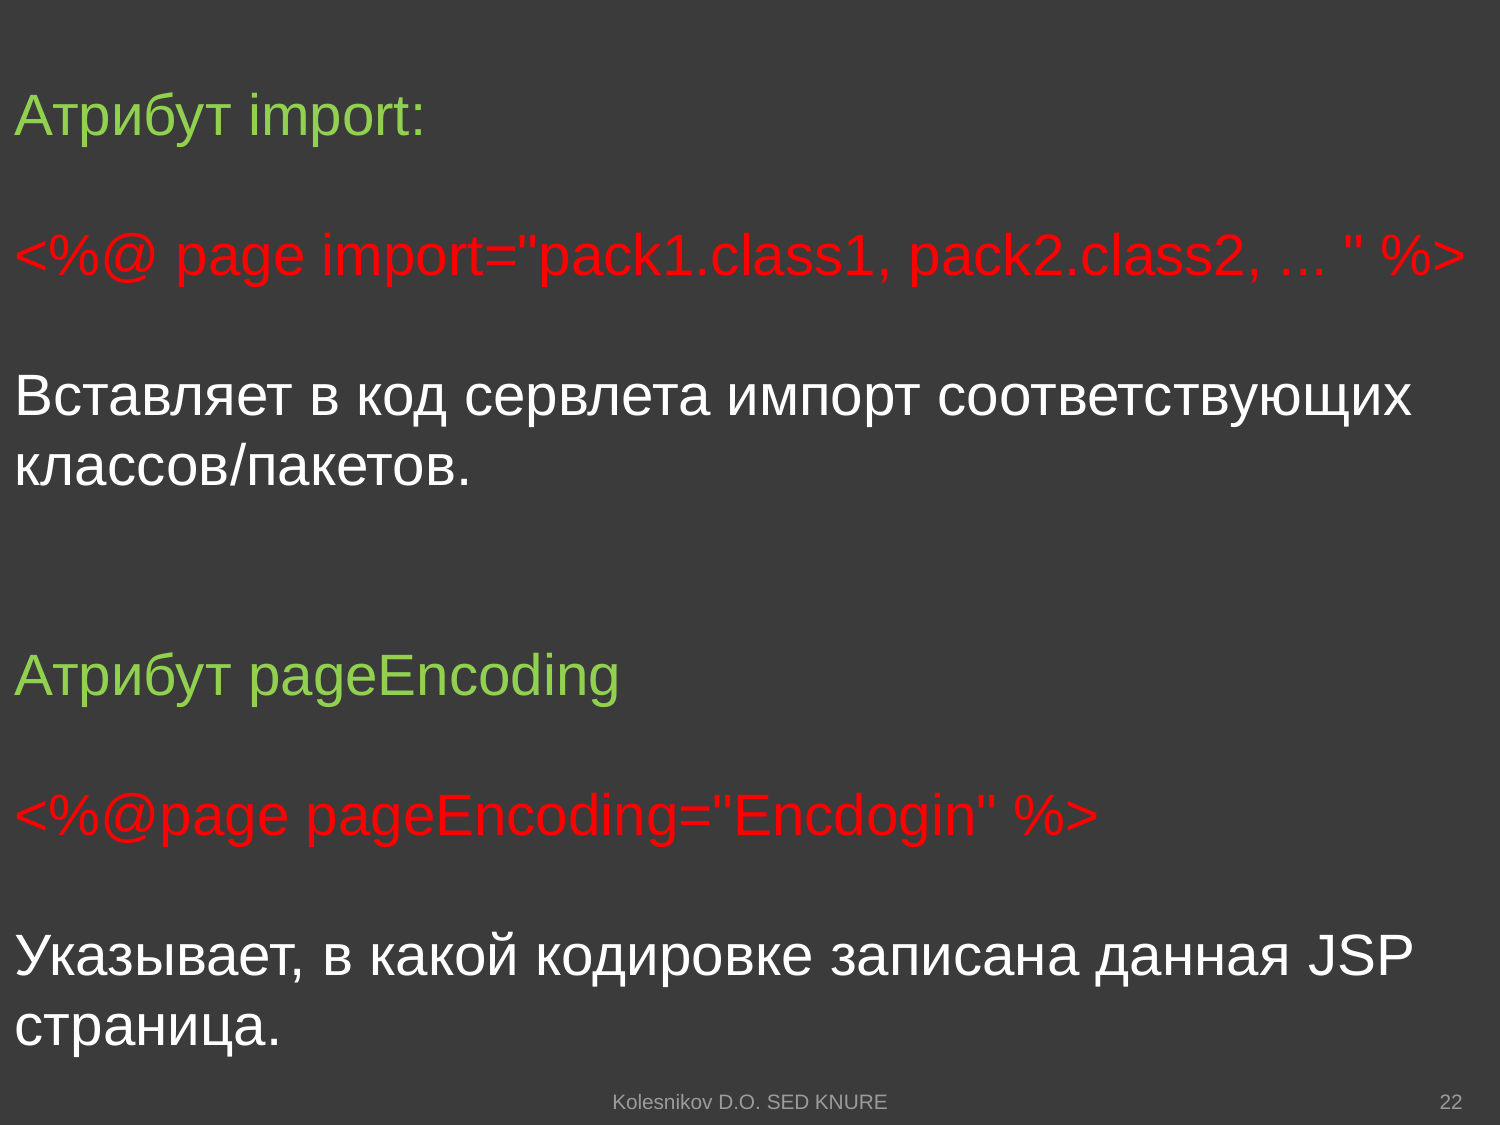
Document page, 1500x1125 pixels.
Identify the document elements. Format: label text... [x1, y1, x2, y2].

footer Kolesnikov D.O. SED KNURE [512, 1053, 988, 1114]
slide_number 22 [1337, 1053, 1463, 1114]
text_box Атрибут import: <%@ page import="pack1.class1, pack2.class2, ... " %> Вставляет в код сервлета импорт соответствующих классов/пакетов. Атрибут pageEncoding <%@page pageEncoding="Encdogin" %> Указывает, в какой кодировке записана данная JSP страница. [0, 0, 1500, 1065]
